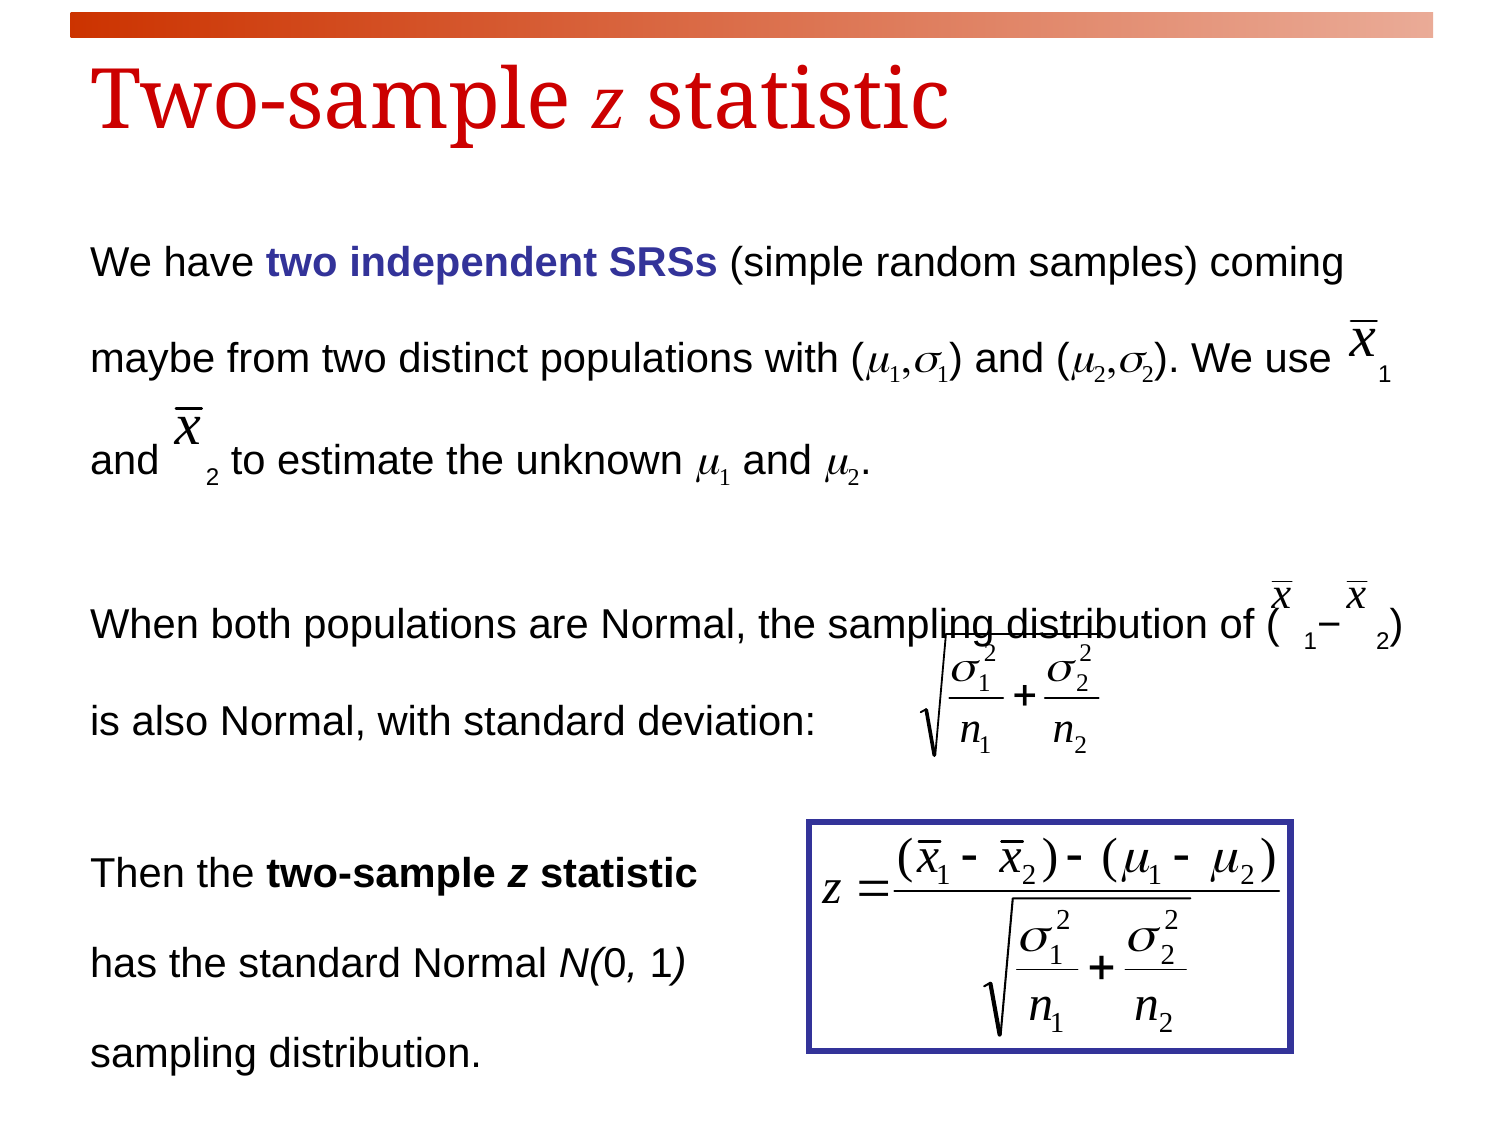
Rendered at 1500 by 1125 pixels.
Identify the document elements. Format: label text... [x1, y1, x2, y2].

list We have two independent SRSs (simple random samples) coming maybe from two distinct populations with (m1,s1) and (m2,s2). We use 1 and 2 to estimate the unknown m1 and m2. When both populations are Normal, the sampling distribution of ( 1− 2) is also Normal, with standard deviation: Then the two-sample z statistic has the standard Normal N(0, 1) sampling distribution. [75, 187, 1425, 1088]
picture [1337, 574, 1375, 613]
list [912, 624, 1113, 767]
picture [162, 399, 212, 450]
picture [1262, 574, 1300, 613]
picture [1337, 312, 1387, 363]
title Two-sample z statistic [75, 37, 1425, 163]
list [812, 824, 1288, 1049]
